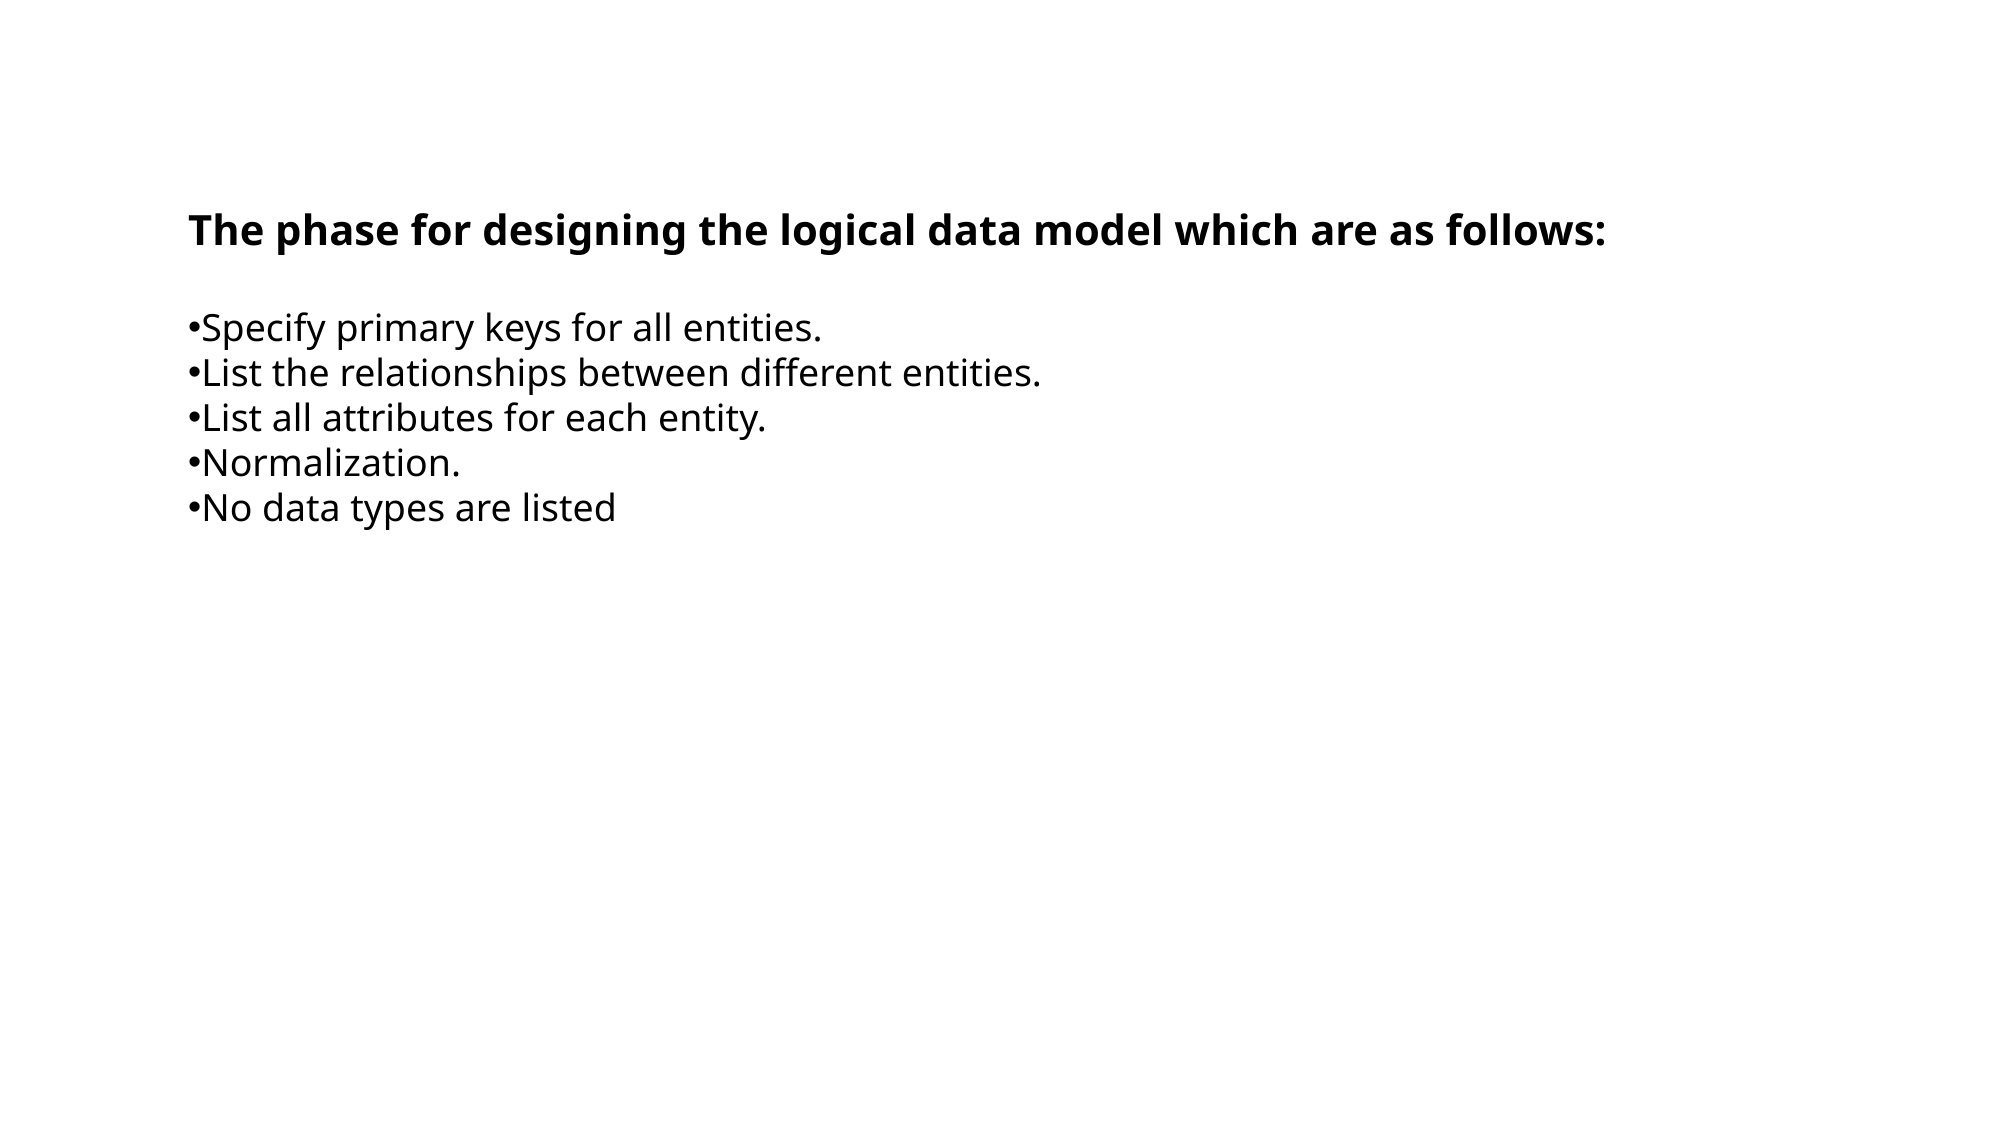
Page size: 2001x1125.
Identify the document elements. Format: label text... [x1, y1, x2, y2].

text_box The phase for designing the logical data model which are as follows: Specify primary keys for all entities. List the relationships between different entities. List all attributes for each entity. Normalization. No data types are listed [173, 196, 1814, 537]
